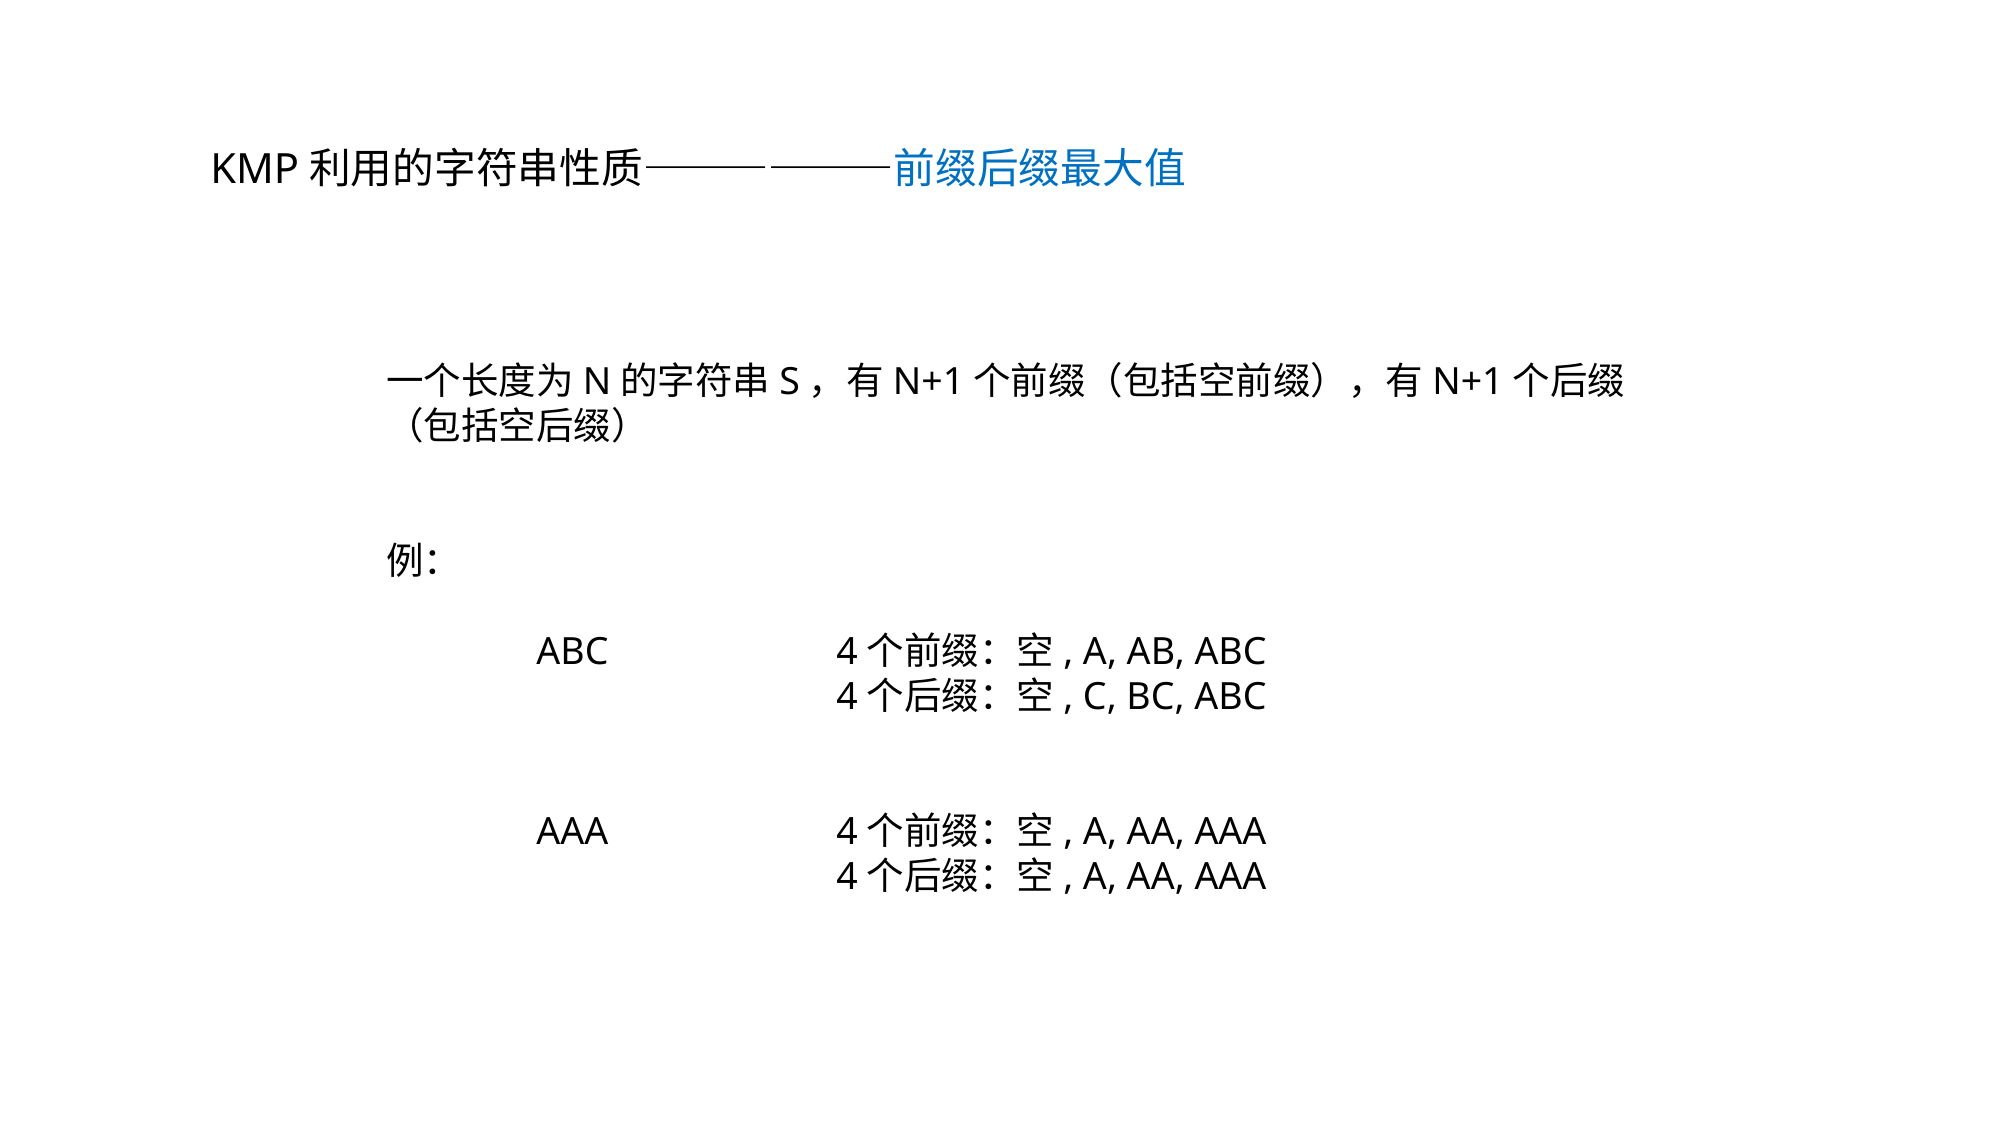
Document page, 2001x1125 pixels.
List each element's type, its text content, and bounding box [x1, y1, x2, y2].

text_box 一个长度为N的字符串S，有N+1个前缀（包括空前缀），有N+1个后缀（包括空后缀） 例： ABC 4个前缀：空, A, AB, ABC 4个后缀：空, C, BC, ABC AAA 4个前缀：空, A, AA, AAA 4个后缀：空, A, AA, AAA [371, 349, 1642, 905]
text_box KMP利用的字符串性质——————前缀后缀最大值 [195, 134, 1218, 200]
